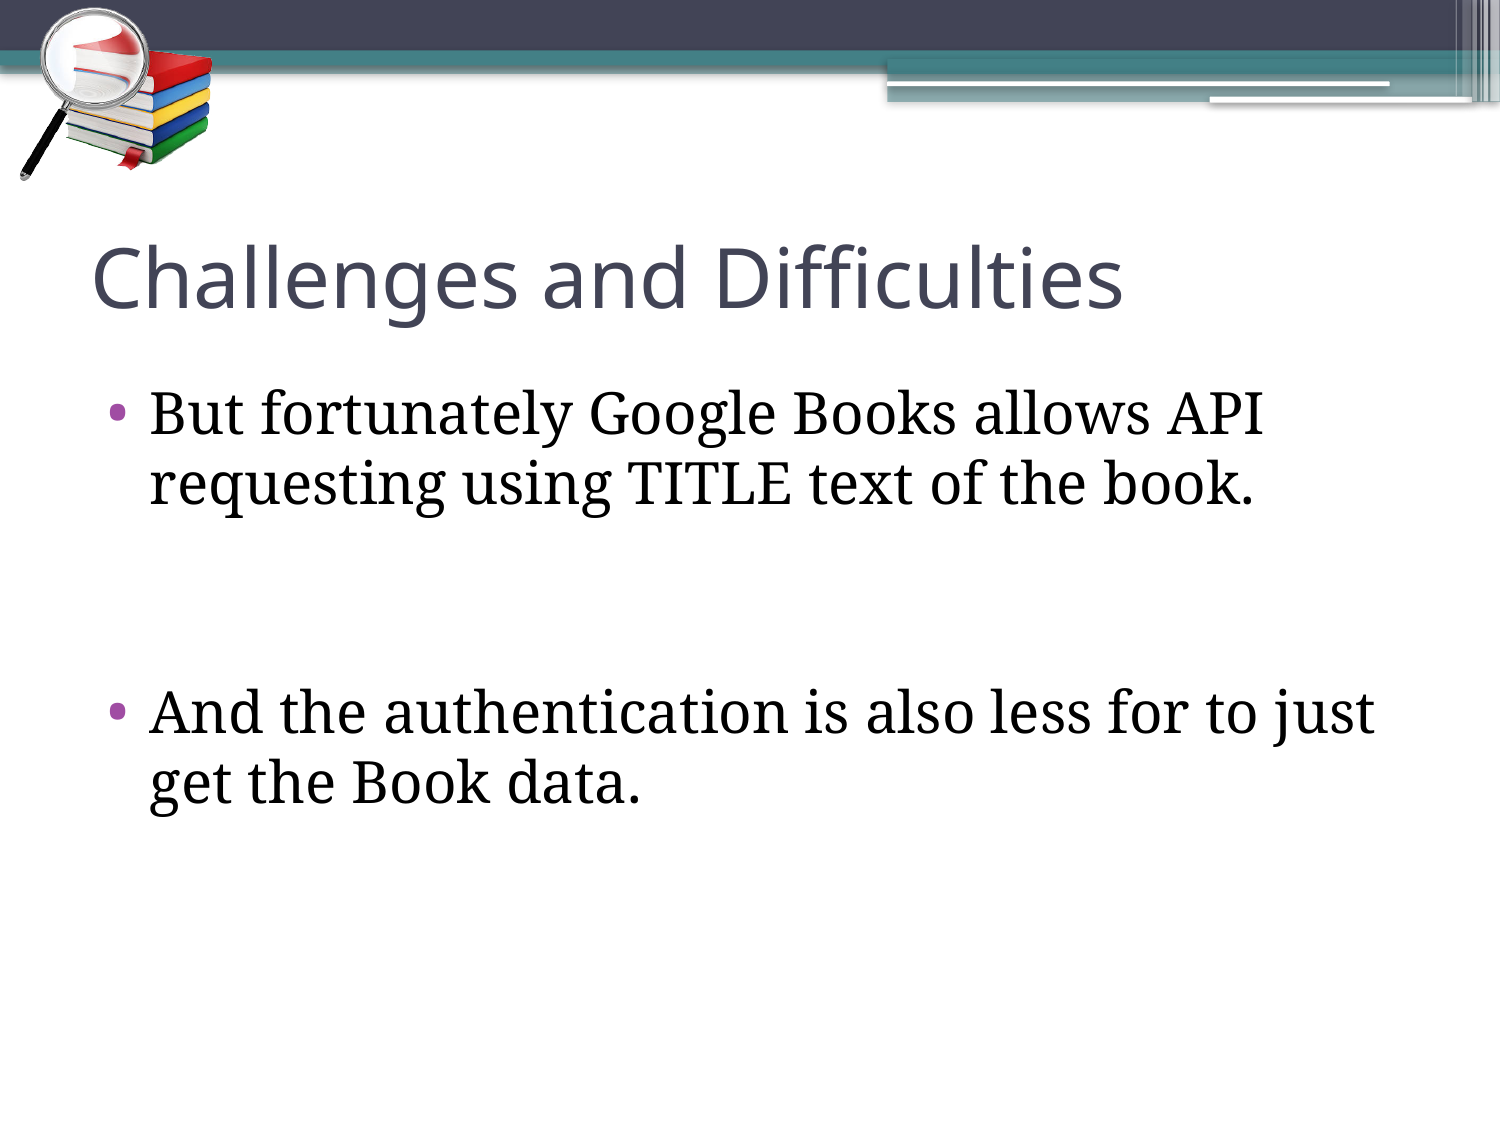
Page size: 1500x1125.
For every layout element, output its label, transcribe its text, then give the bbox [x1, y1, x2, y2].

title Challenges and Difficulties [75, 187, 1425, 363]
picture [0, 0, 237, 202]
list But fortunately Google Books allows API requesting using TITLE text of the book. And the authentication is also less for to just get the Book data. [75, 369, 1425, 1079]
